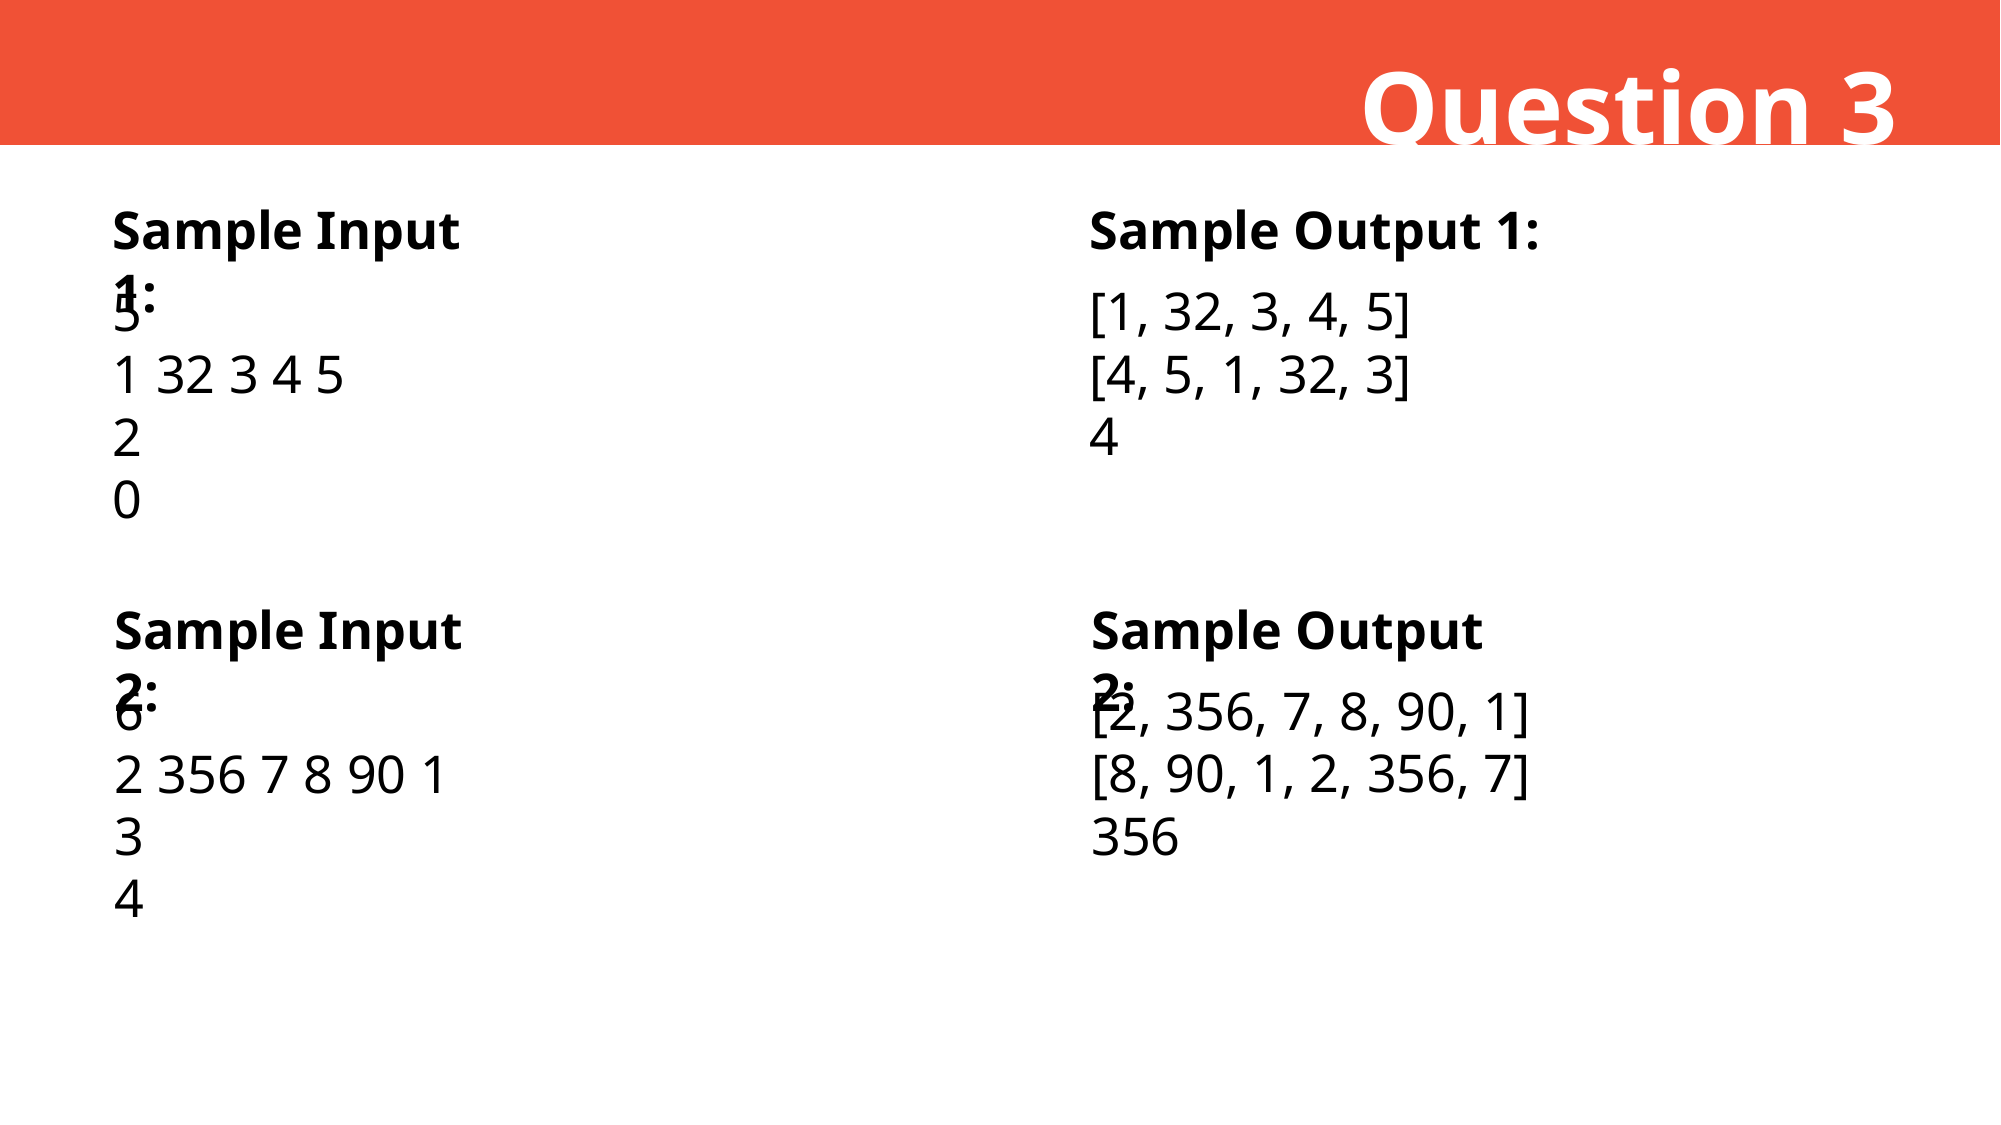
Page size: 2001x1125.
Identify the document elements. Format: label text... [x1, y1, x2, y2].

text_box Question 3 [638, 37, 1914, 173]
text_box Sample Output 1: [1074, 190, 1575, 268]
text_box 5 1 32 3 4 5 2 0 [98, 271, 925, 537]
text_box Sample Output 2: [1076, 589, 1538, 670]
text_box [0, 0, 2000, 147]
text_box Sample Input 2: [99, 589, 525, 671]
text_box [1, 32, 3, 4, 5] [4, 5, 1, 32, 3] 4 [1074, 271, 1902, 474]
text_box [2, 356, 7, 8, 90, 1] [8, 90, 1, 2, 356, 7] 356 [1076, 670, 1904, 873]
text_box 6 2 356 7 8 90 1 3 4 [99, 671, 927, 936]
text_box Sample Input 1: [98, 190, 525, 271]
